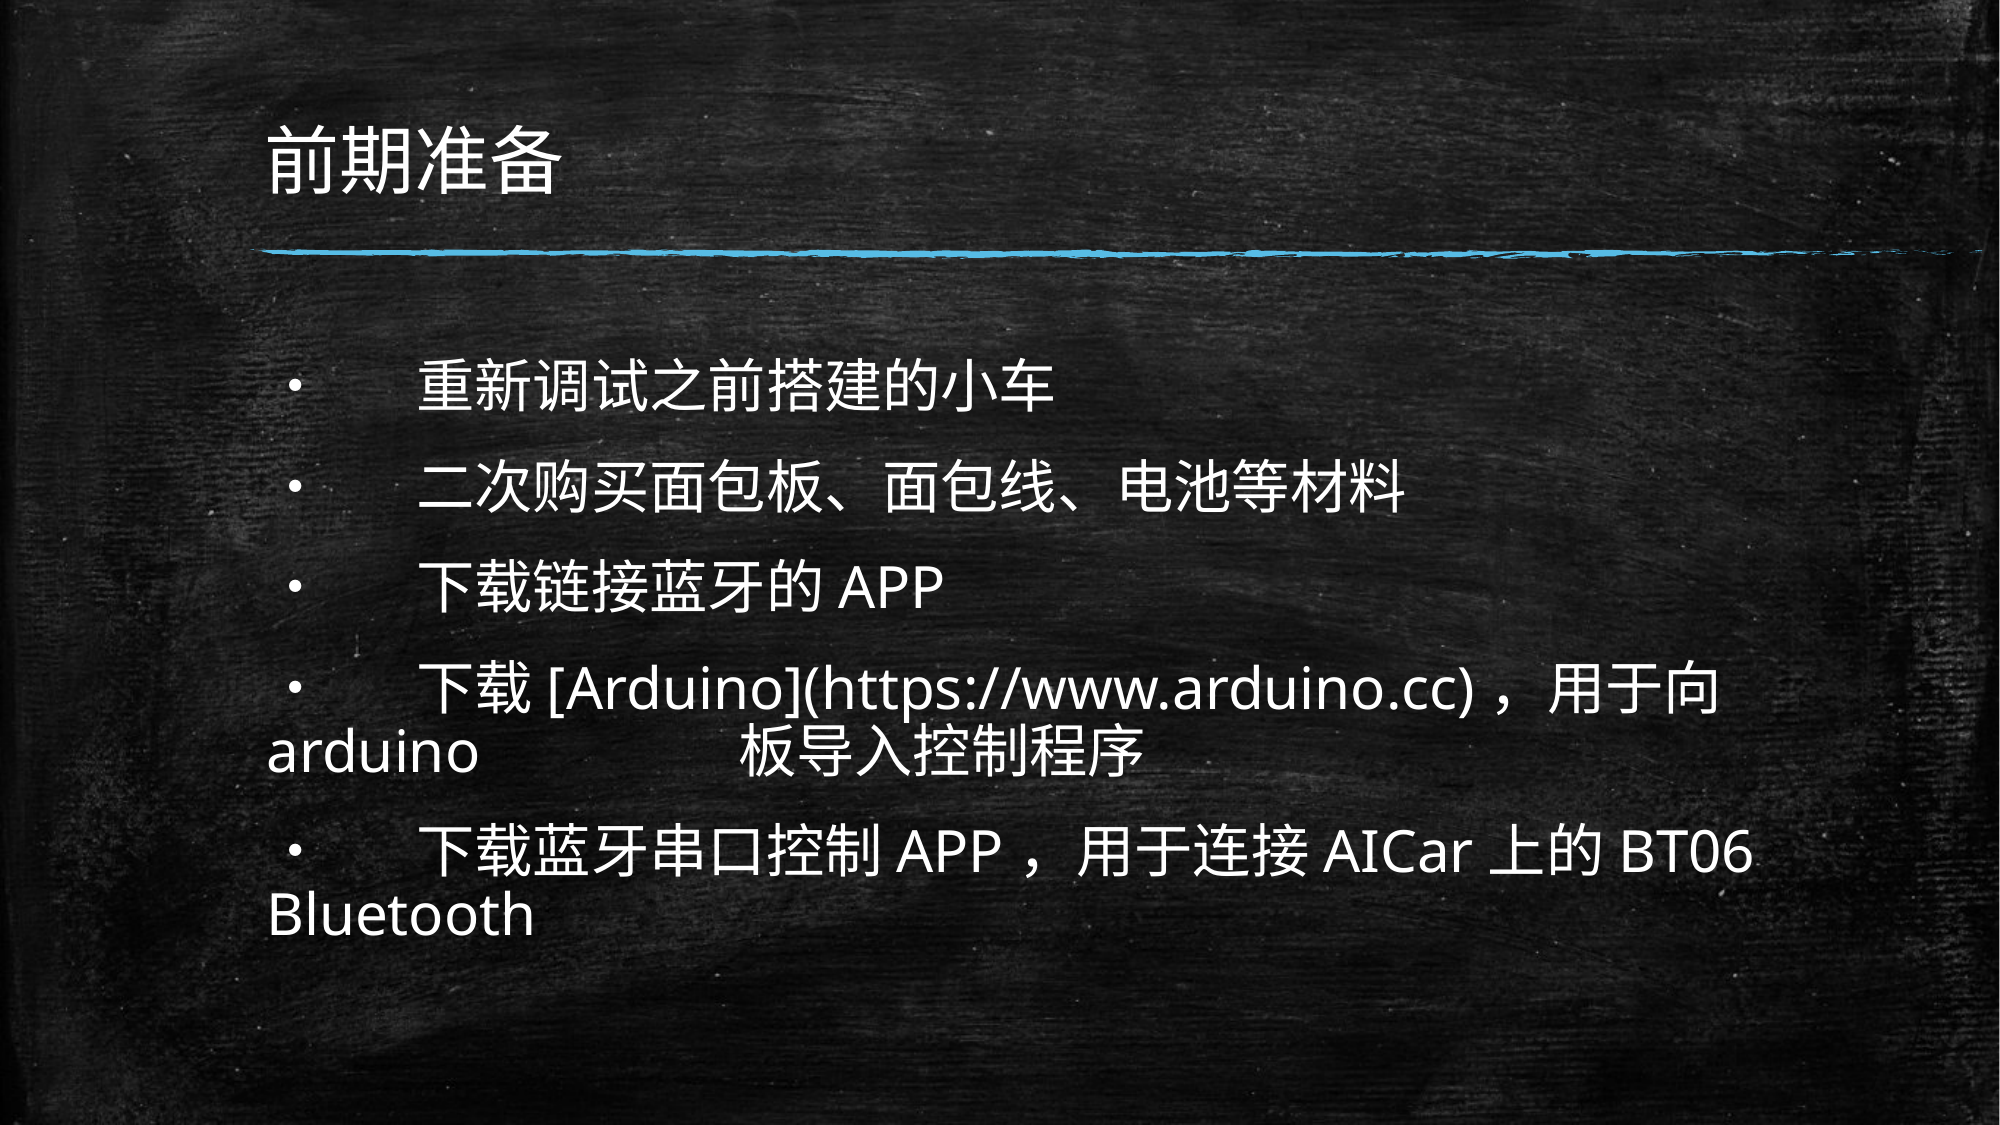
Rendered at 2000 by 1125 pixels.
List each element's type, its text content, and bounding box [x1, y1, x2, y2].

title 前期准备 [249, 45, 1750, 213]
list • 重新调试之前搭建的小车 • 二次购买面包板、面包线、电池等材料 • 下载链接蓝牙的APP • 下载[Arduino](https://www.arduino.cc)，用于向arduino 板导入控制程序 • 下载蓝牙串口控制APP，用于连接AICar上的BT06 Bluetooth [251, 349, 1886, 929]
